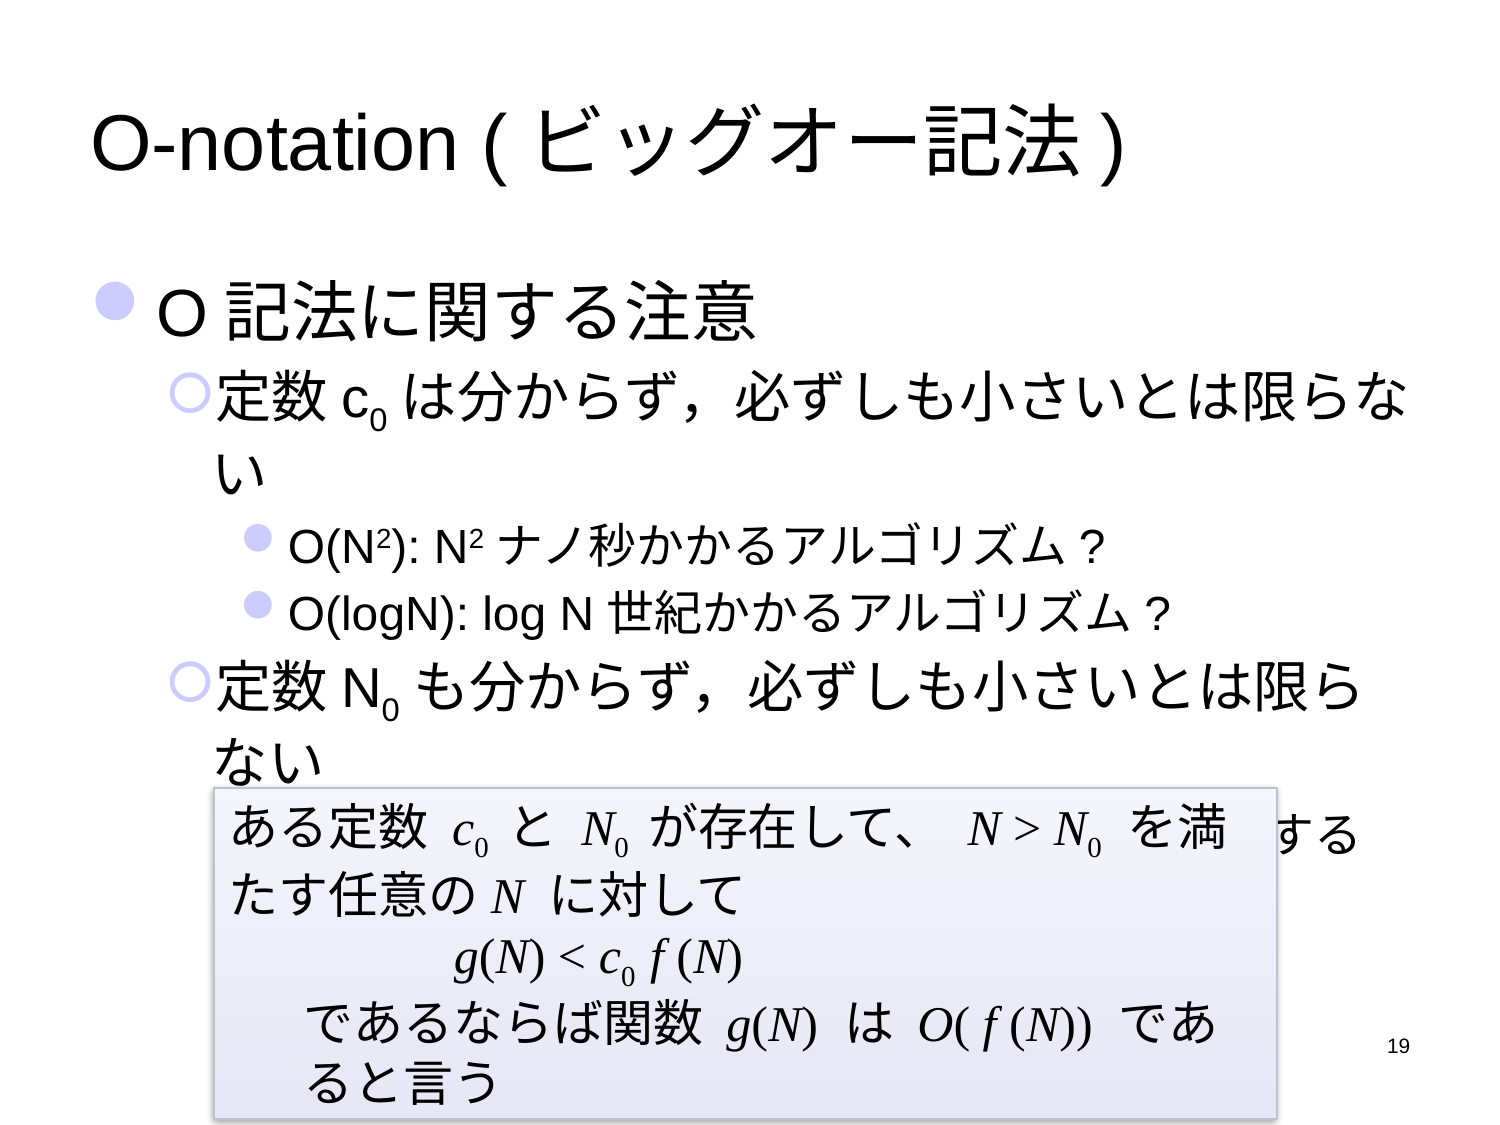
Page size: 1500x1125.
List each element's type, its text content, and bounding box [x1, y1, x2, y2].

text_box ある定数 c0 と N0 が存在して、 N > N0 を満たす任意のN に対して g(N) < c0 f (N) であるならば関数 g(N) は O( f (N)) であると言う [213, 787, 1278, 1120]
list O記法に関する注意 定数c0は分からず，必ずしも小さいとは限らない O(N2): N2ナノ秒かかるアルゴリズム? O(logN): log N世紀かかるアルゴリズム? 定数N0も分からず，必ずしも小さいとは限らない NがN0より小さいときに，どのような振舞をするか? [75, 262, 1425, 1006]
slide_number 19 [1282, 1024, 1426, 1101]
title O-notation (ビッグオー記法) [75, 45, 1425, 233]
